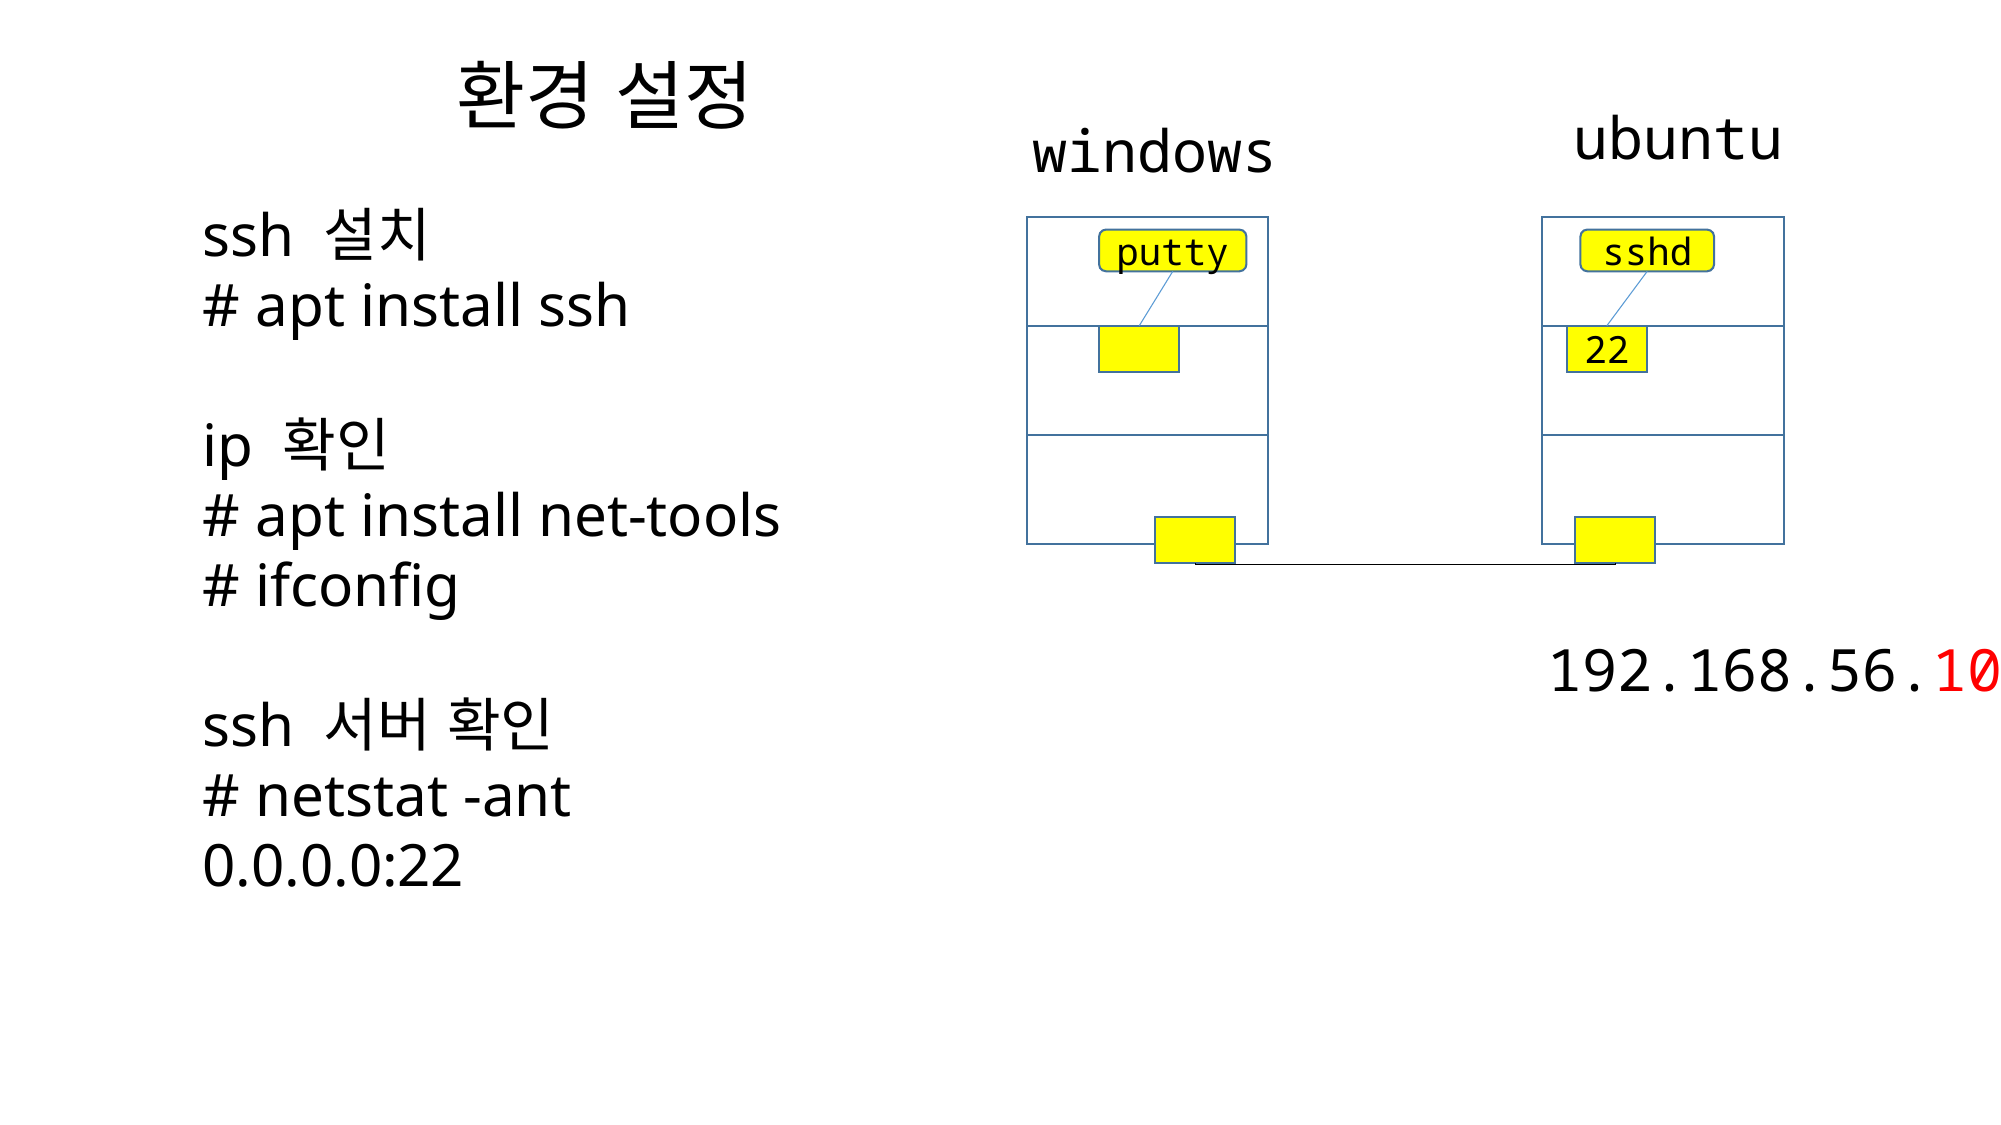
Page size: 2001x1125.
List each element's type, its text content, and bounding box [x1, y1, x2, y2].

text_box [1139, 271, 1173, 326]
text_box [1541, 216, 1785, 325]
text_box [1026, 325, 1269, 434]
text_box ubuntu [1559, 93, 1799, 179]
text_box [1026, 216, 1269, 325]
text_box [1606, 271, 1648, 326]
text_box [1541, 325, 1785, 434]
text_box 192.168.56.102 [1532, 625, 2000, 711]
text_box [1574, 516, 1656, 564]
text_box ssh 설치 # apt install ssh ip 확인 # apt install net-tools # ifconfig ssh 서버 확인 # netstat -ant 0.0.0.0:22 [188, 190, 797, 976]
text_box sshd [1579, 228, 1716, 273]
text_box putty [1098, 228, 1248, 273]
text_box [1541, 434, 1785, 545]
text_box [1026, 434, 1269, 545]
text_box [1098, 325, 1180, 373]
text_box windows [1017, 106, 1293, 192]
text_box 22 [1566, 325, 1648, 373]
text_box [1154, 516, 1236, 564]
text_box 환경 설정 [441, 40, 769, 146]
